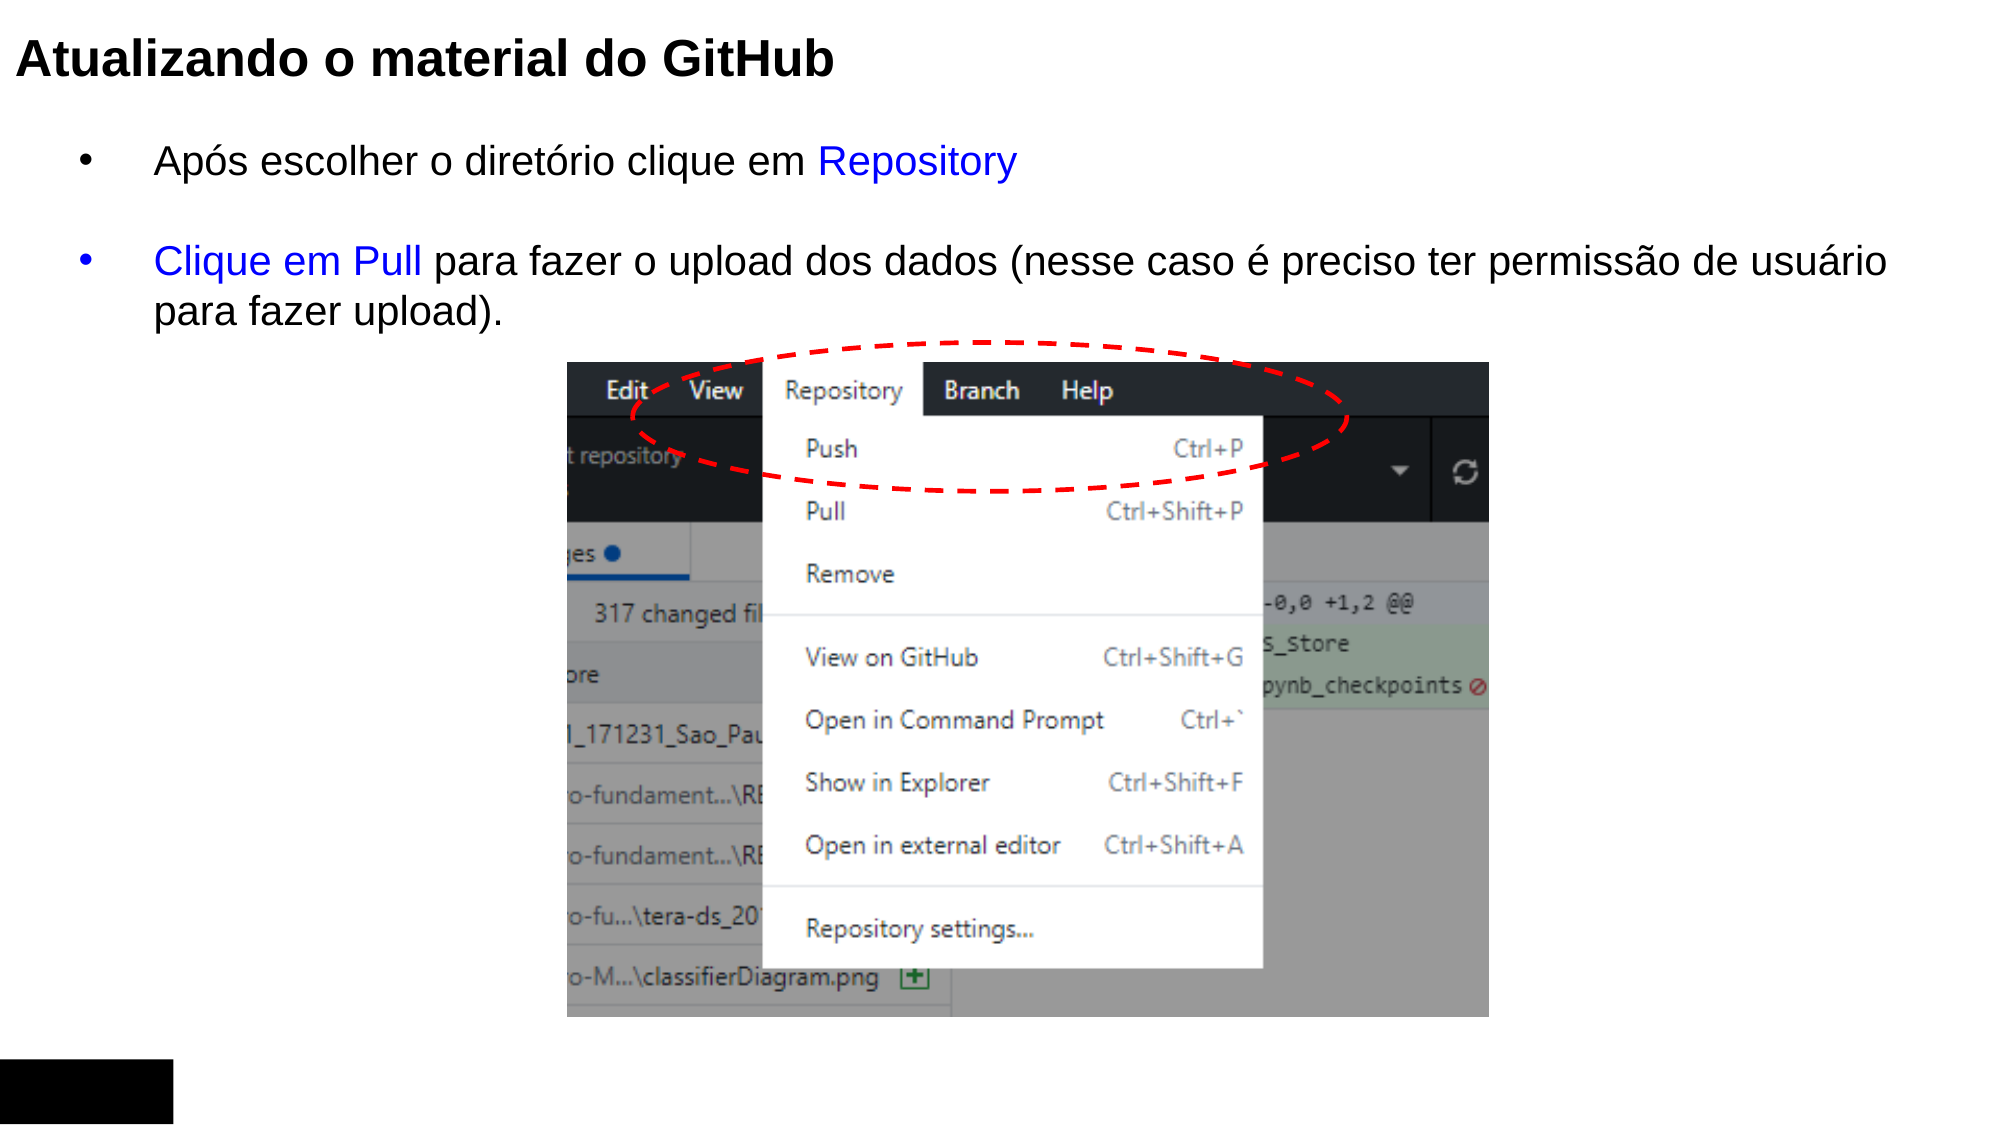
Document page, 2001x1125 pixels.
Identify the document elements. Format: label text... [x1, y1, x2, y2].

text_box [566, 342, 1488, 1017]
text_box LEAL [0, 1059, 174, 1125]
text_box Após escolher o diretório clique em Repository Clique em Pull para fazer o upload dos dados (nesse caso é preciso ter permissão de usuário para fazer upload). [0, 126, 1956, 392]
text_box Atualizando o material do GitHub [0, 17, 2000, 95]
